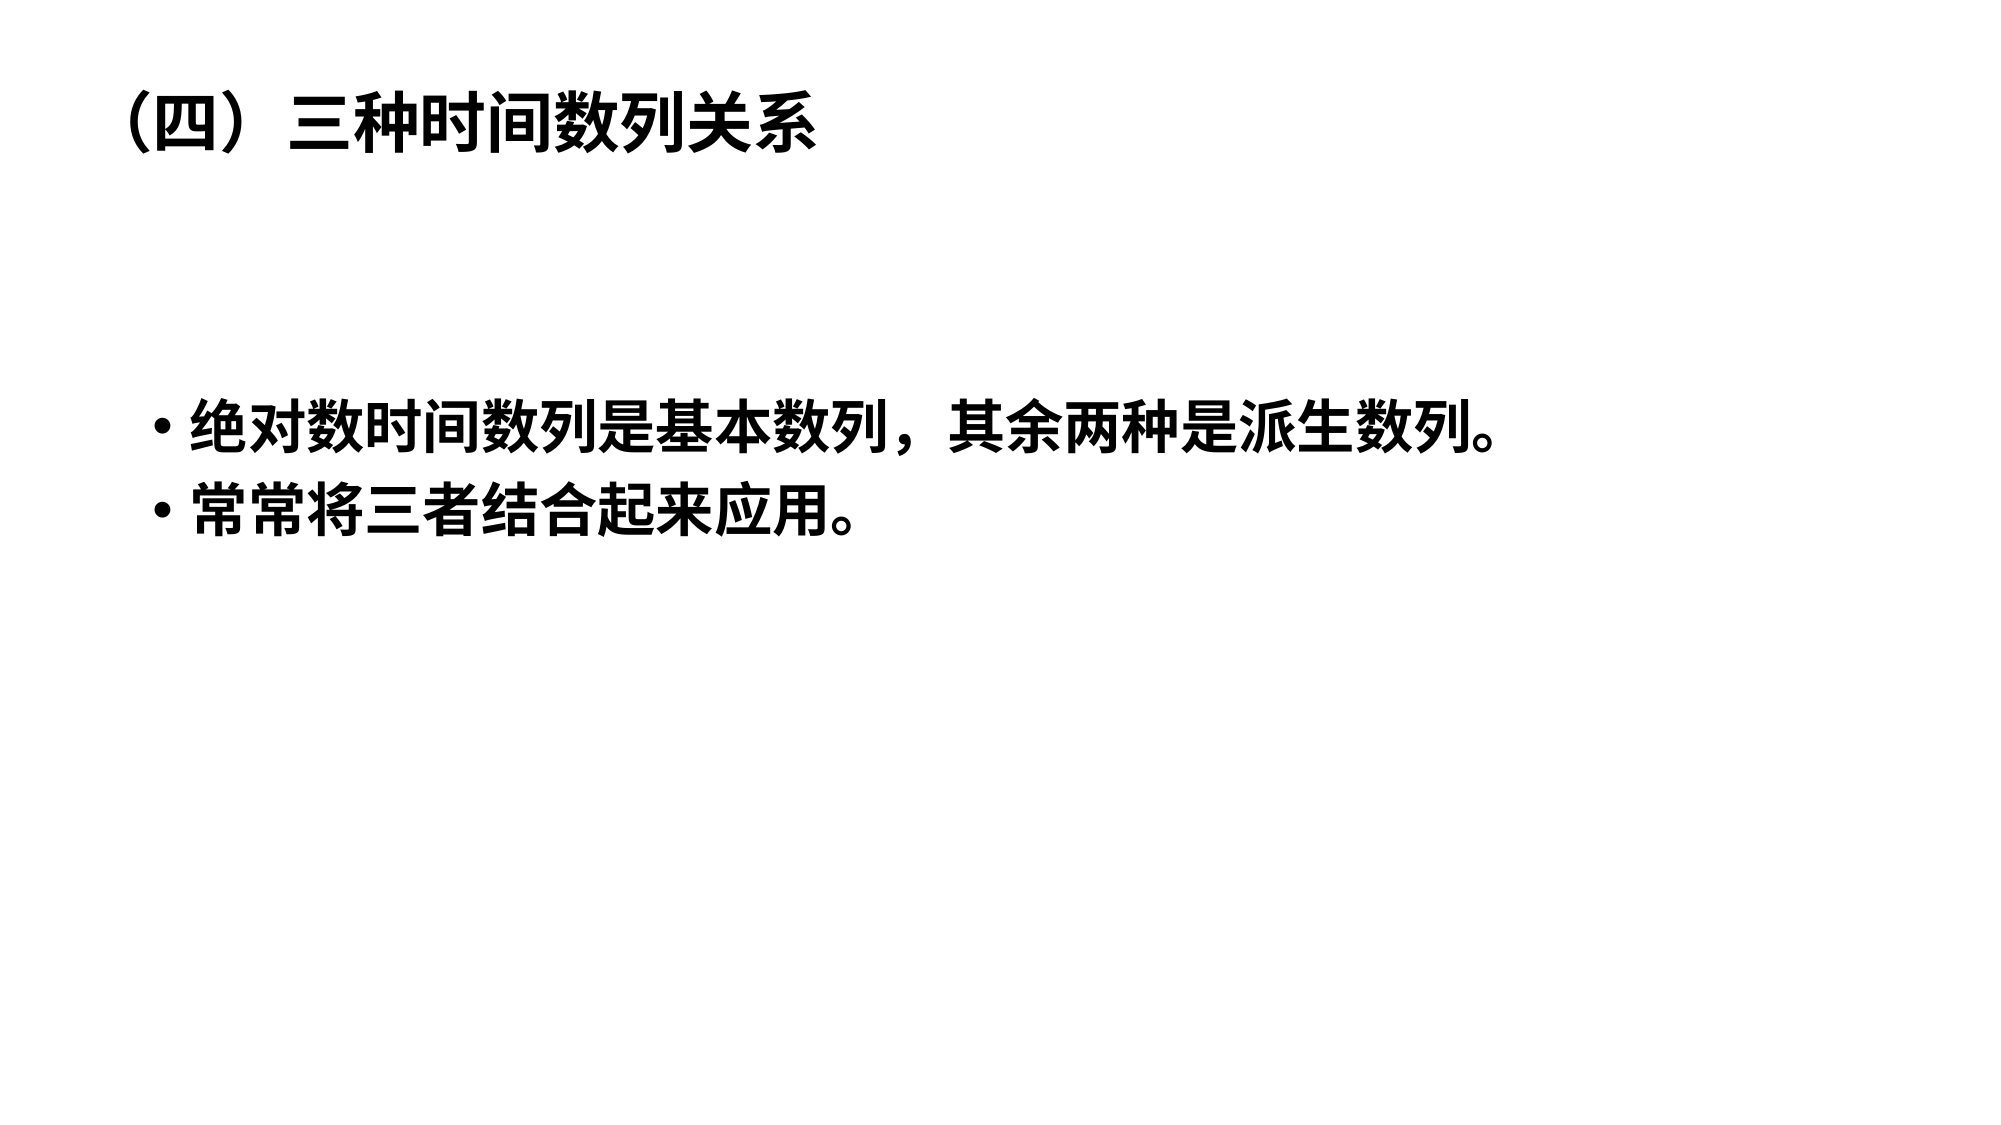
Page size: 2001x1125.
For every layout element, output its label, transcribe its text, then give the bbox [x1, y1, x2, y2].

list 绝对数时间数列是基本数列，其余两种是派生数列。 常常将三者结合起来应用。 [137, 299, 1863, 1014]
title （四）三种时间数列关系 [70, 32, 1472, 220]
